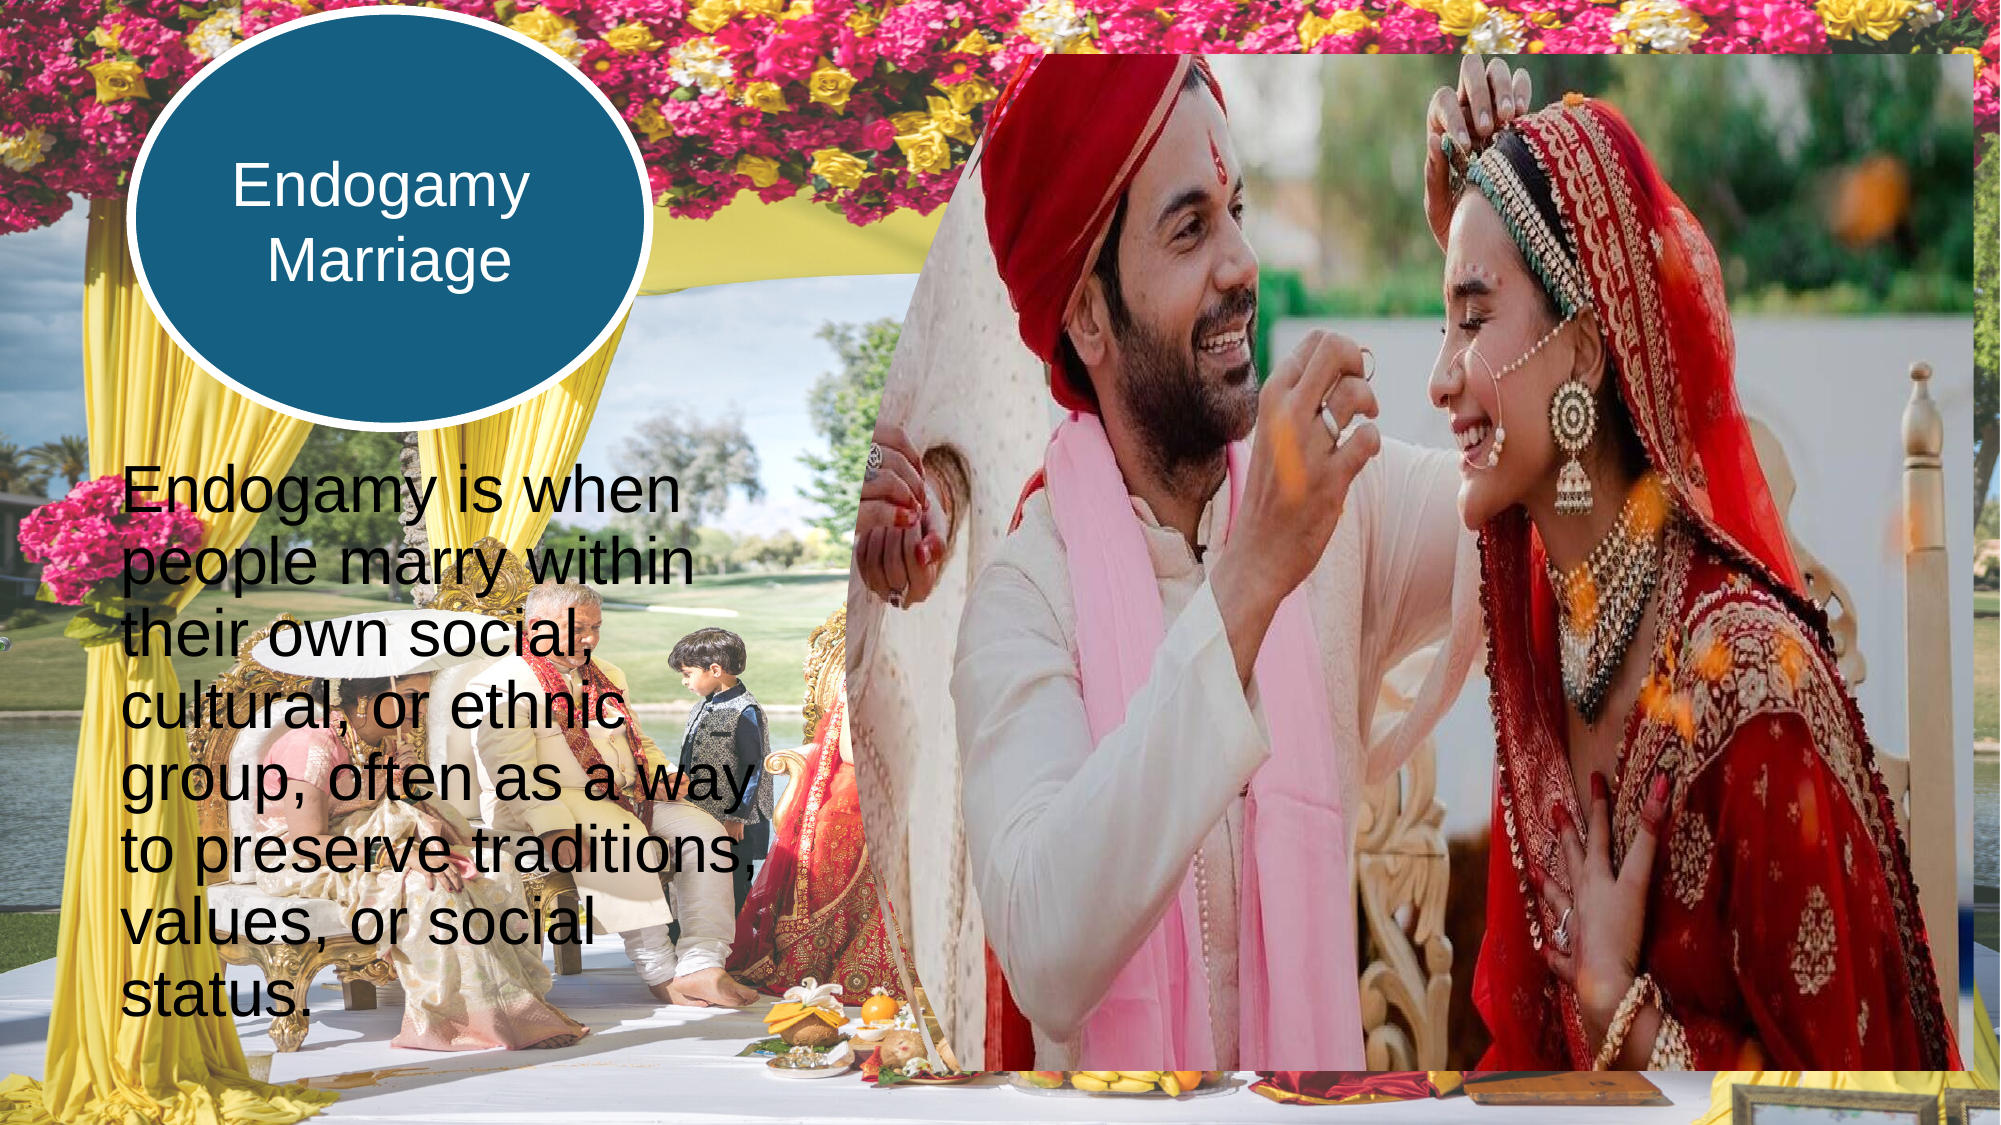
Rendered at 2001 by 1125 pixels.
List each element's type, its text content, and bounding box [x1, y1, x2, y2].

text_box Endogamy is when people marry within their own social, cultural, or ethnic group, often as a way to preserve traditions, values, or social status. [104, 447, 802, 993]
text_box [0, 0, 2000, 1125]
picture [844, 53, 1975, 1072]
text_box Endogamy Marriage [129, 8, 651, 429]
